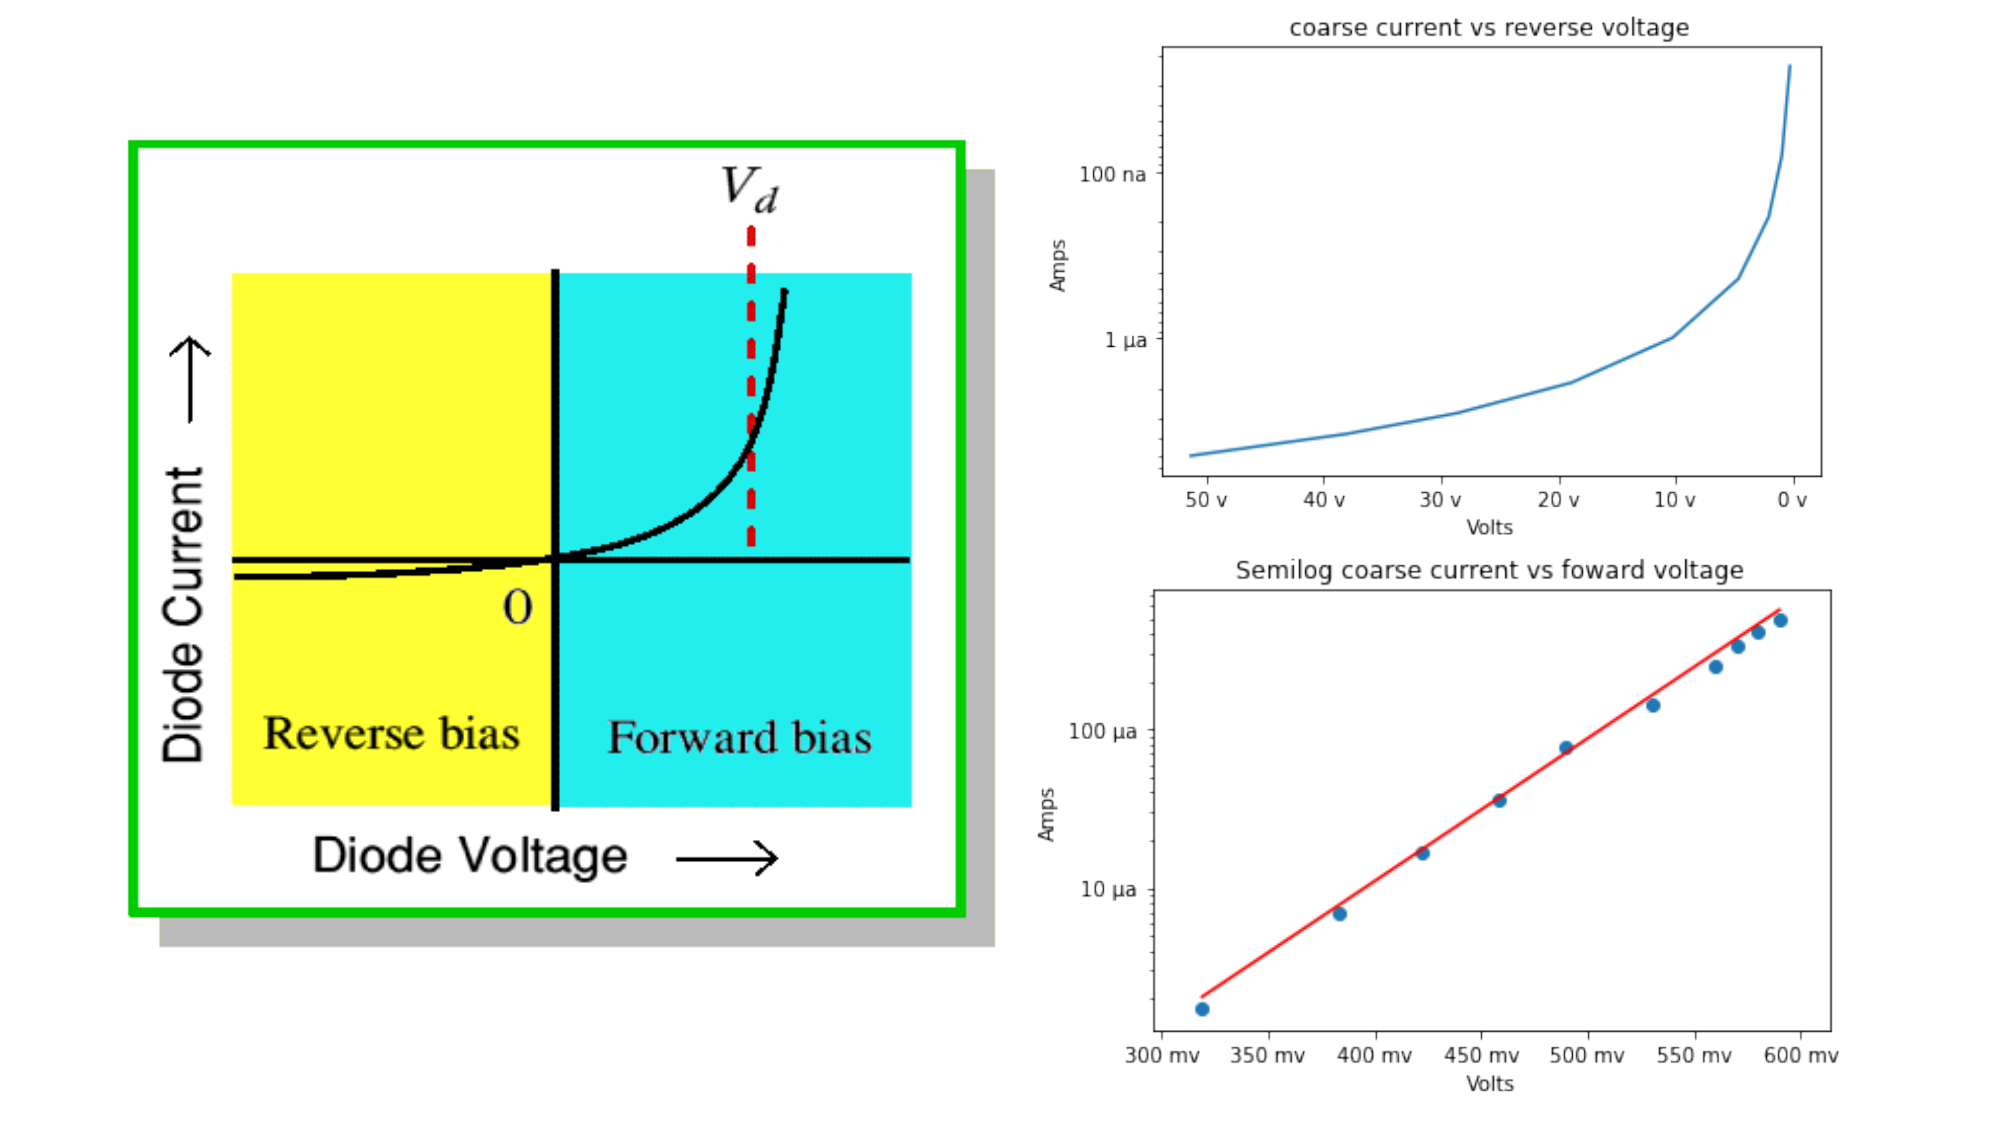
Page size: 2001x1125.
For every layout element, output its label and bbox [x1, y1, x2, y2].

list [1026, 545, 1853, 1108]
picture [120, 134, 1000, 958]
picture [1038, 3, 1841, 551]
